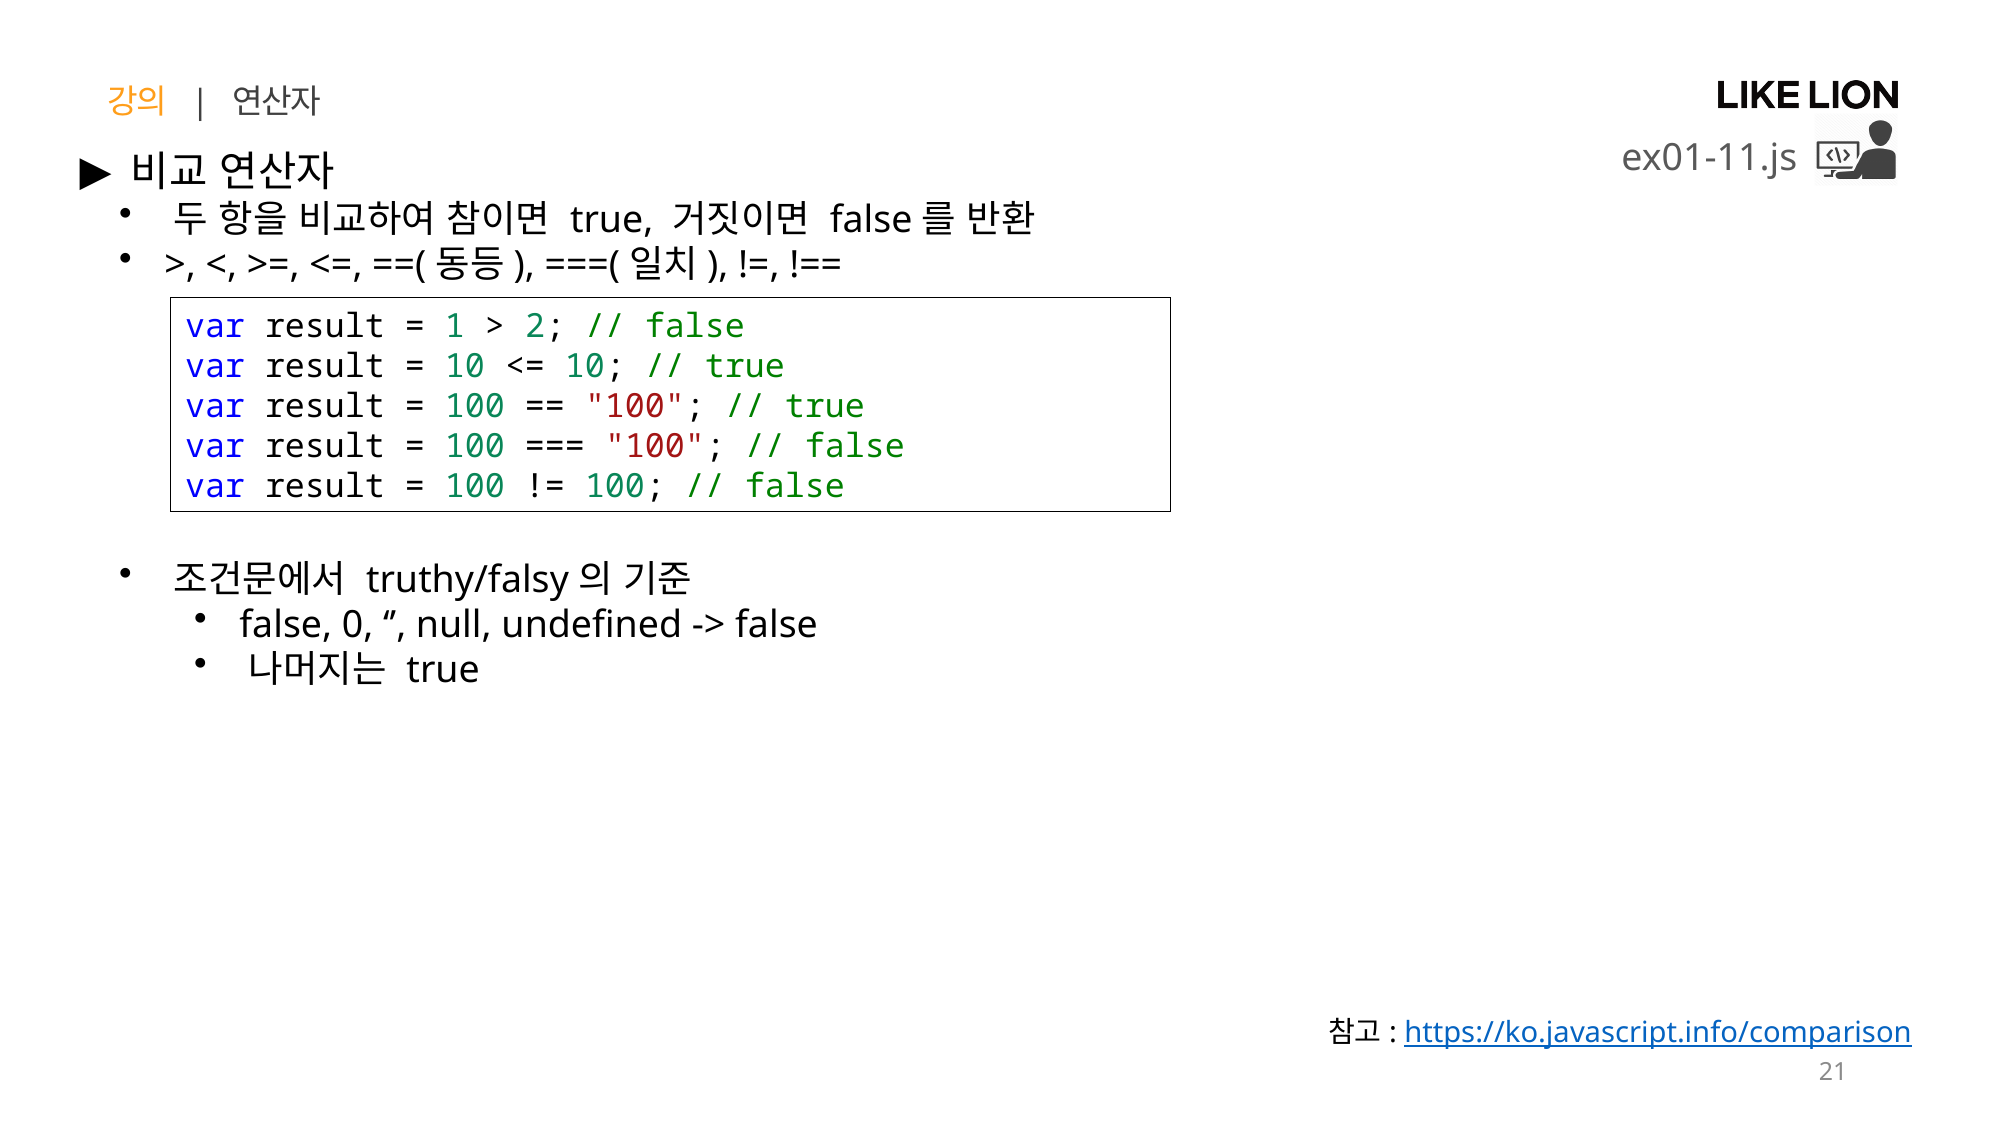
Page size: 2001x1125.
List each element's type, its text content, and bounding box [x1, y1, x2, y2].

text_box 비교 연산자 두 항을 비교하여 참이면 true, 거짓이면 false를 반환 >, <, >=, <=, ==(동등), ===(일치), !=, !== 조건문에서 truthy/falsy의 기준 false, 0, ‘’, null, undefined -> false 나머지는 true [64, 137, 1436, 697]
text_box var result = 1 > 2; // false var result = 10 <= 10; // true var result = 100 == "100"; // true var result = 100 === "100"; // false var result = 100 != 100; // false [170, 297, 1171, 512]
picture [1718, 80, 1898, 109]
picture [1814, 113, 1898, 186]
text_box 강의 | 연산자 [92, 72, 866, 128]
slide_number 21 [1412, 1061, 1863, 1103]
text_box 참고: https://ko.javascript.info/comparison [1240, 1006, 1927, 1061]
text_box ex01-11.js [1424, 125, 1812, 186]
